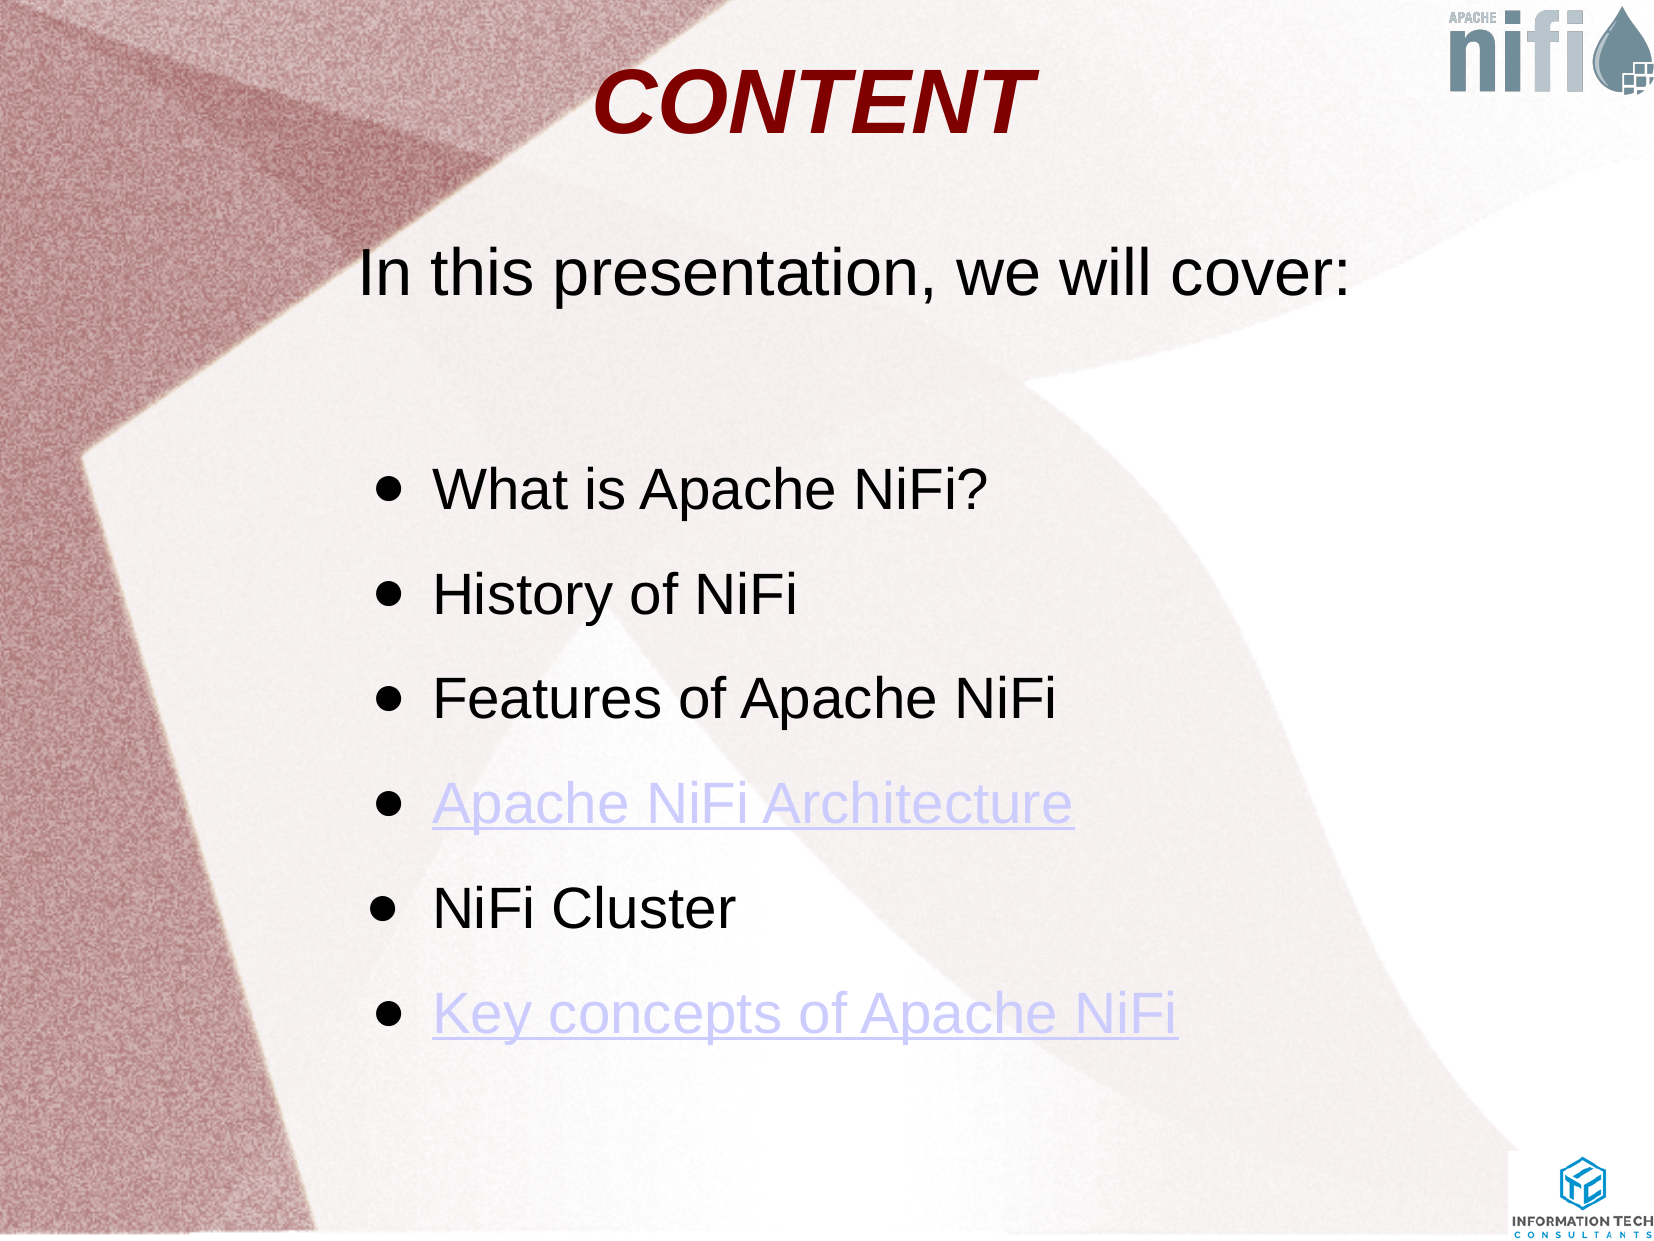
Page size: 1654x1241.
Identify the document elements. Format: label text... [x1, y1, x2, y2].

title CONTENT [591, 0, 1601, 207]
picture [0, 0, 1654, 1241]
list In this presentation, we will cover: What is Apache NiFi? History of NiFi Features of Apache NiFi Apache NiFi Architecture NiFi Cluster Key concepts of Apache NiFi [357, 231, 1654, 1201]
